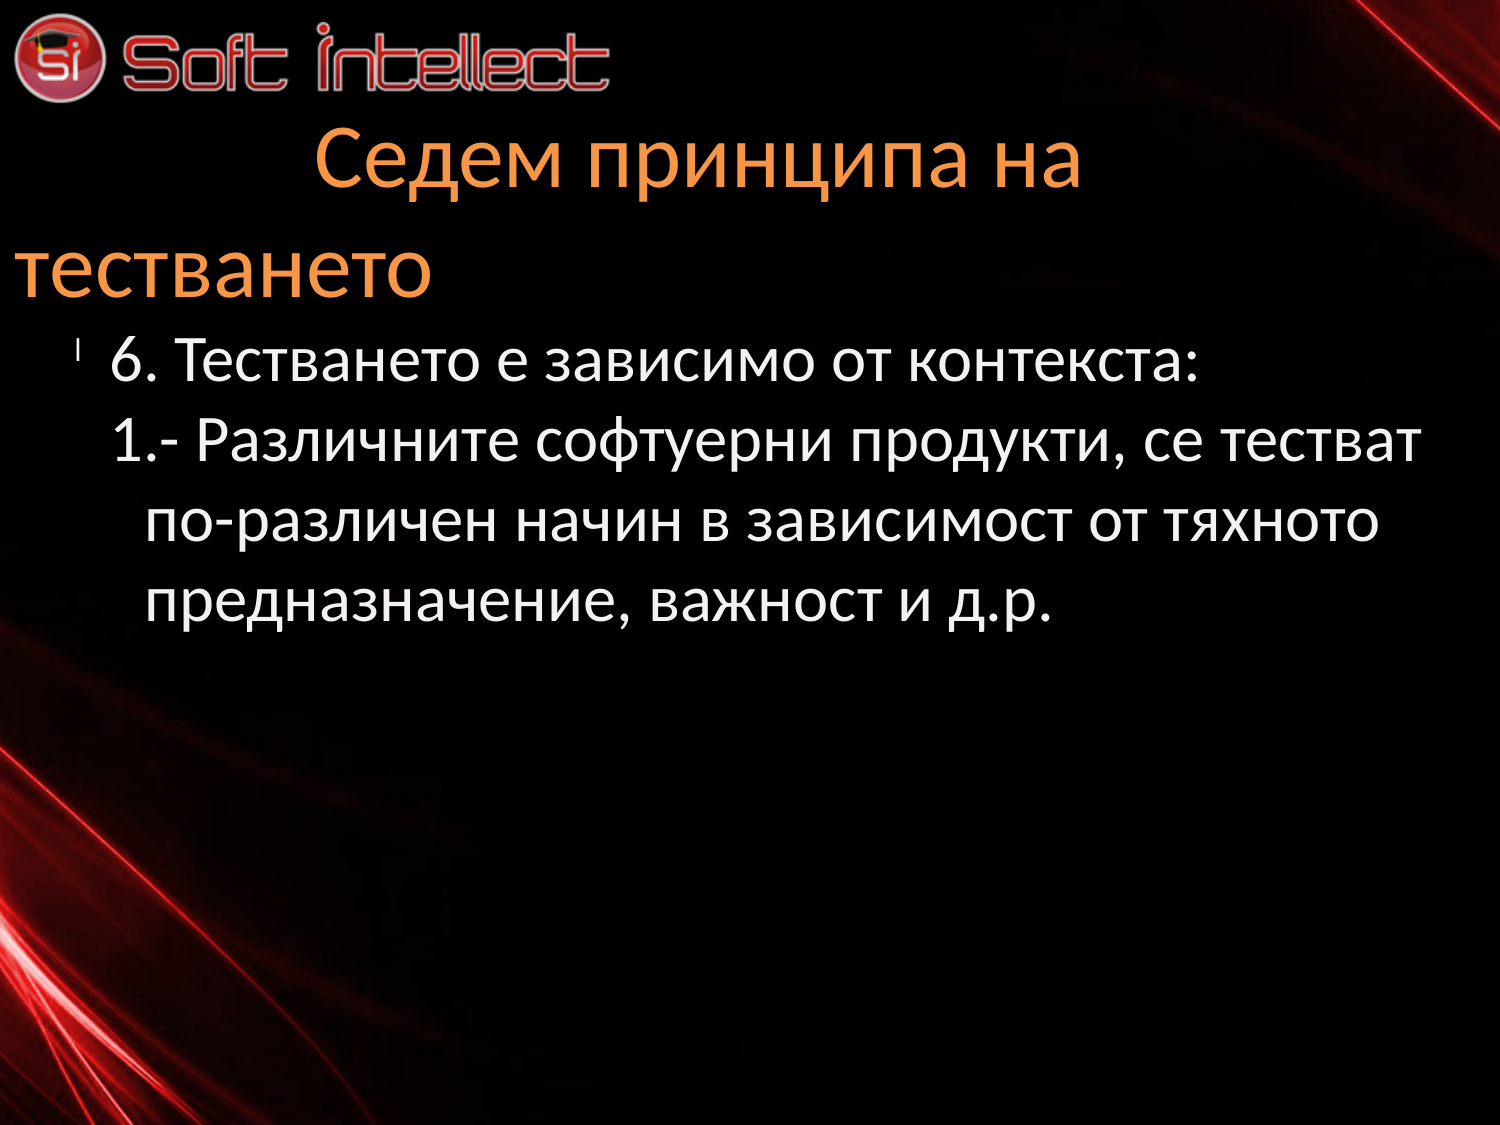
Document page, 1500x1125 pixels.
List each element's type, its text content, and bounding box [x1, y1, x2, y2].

text_box 6. Тестването е зависимо от контекста: - Различните софтуерни продукти, се тестват по-различен начин в зависимост от тяхното предназначение, важност и д.р. [59, 307, 1500, 730]
picture [0, 0, 1500, 1125]
text_box Седем принципа на тестването [0, 112, 1488, 300]
text_box [124, 730, 1413, 969]
